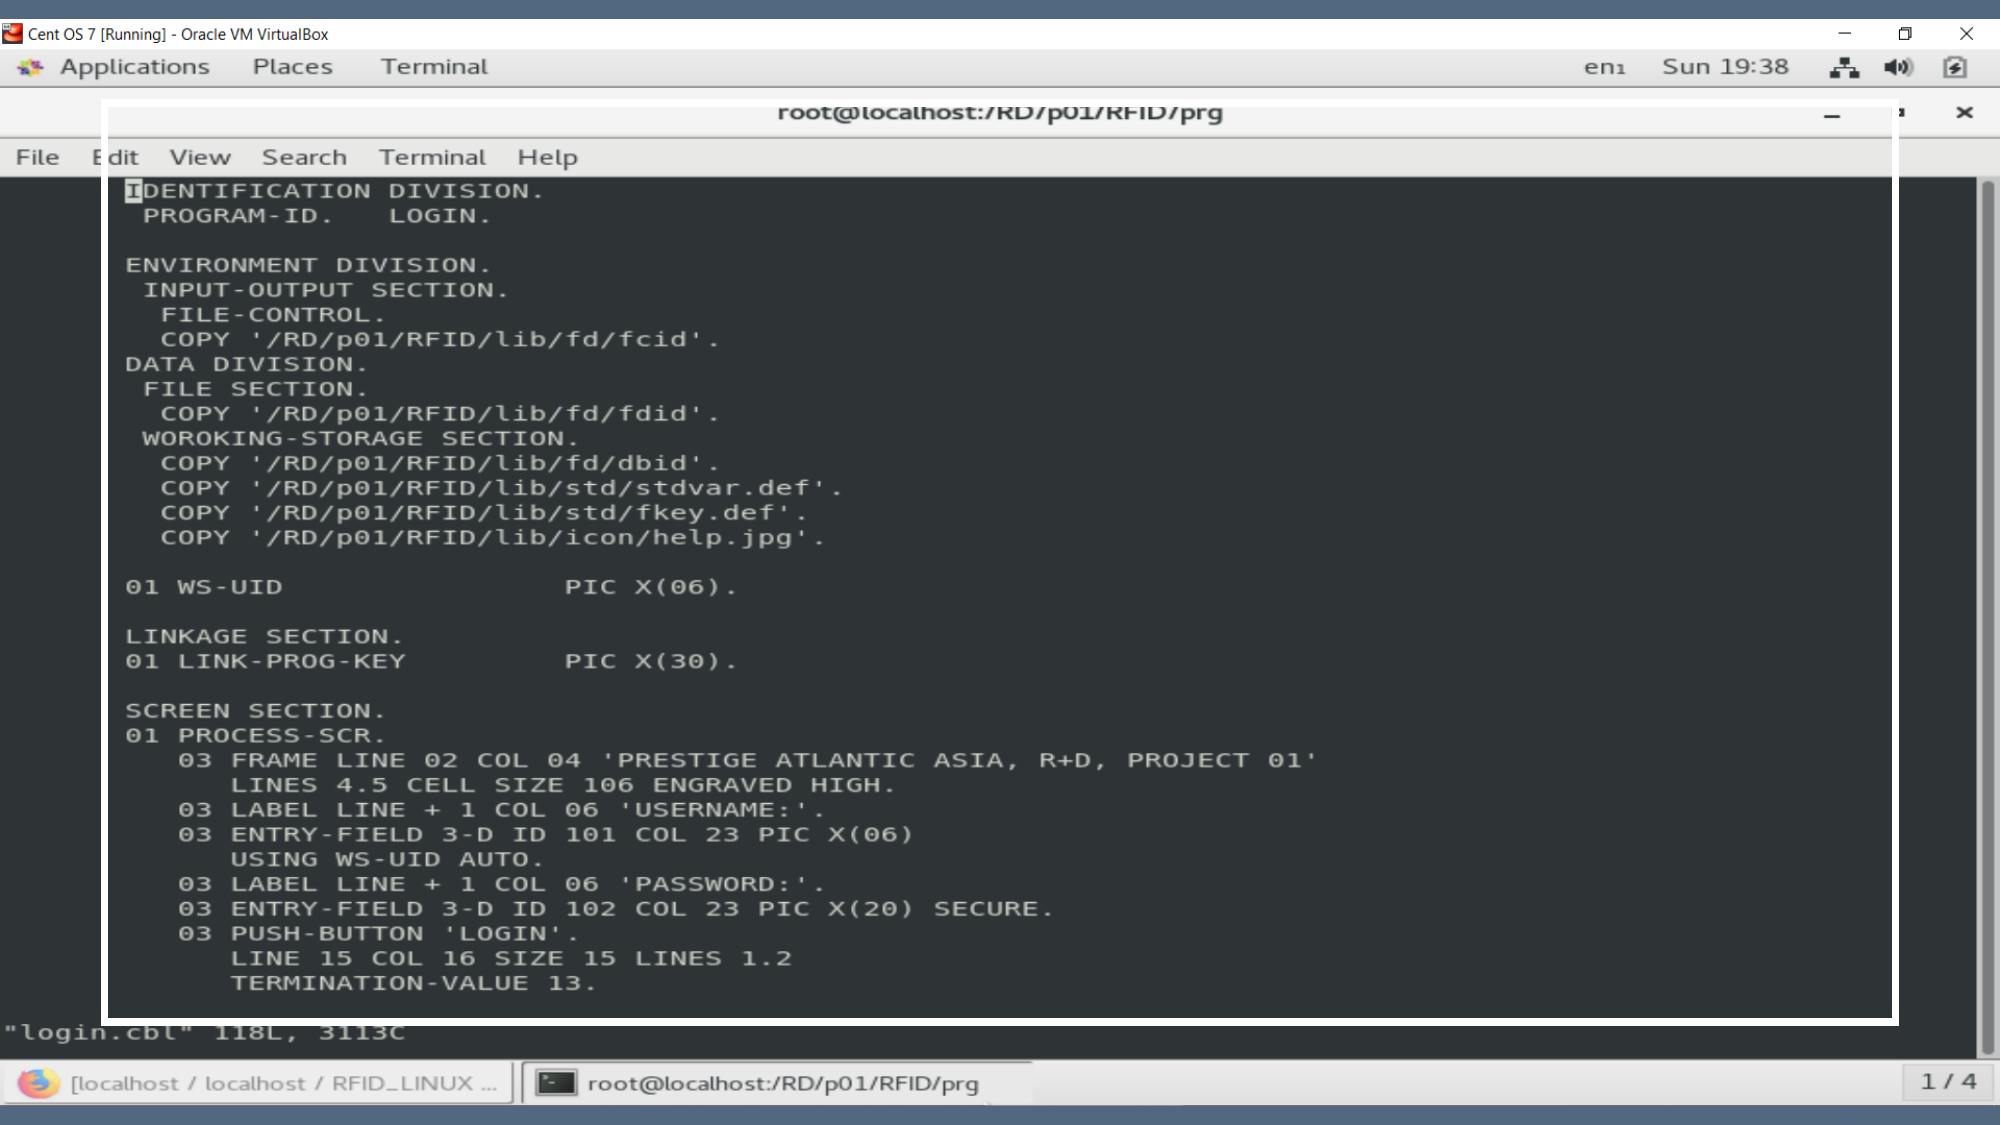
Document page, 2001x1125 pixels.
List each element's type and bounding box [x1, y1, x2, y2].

text_box [0, 1106, 2000, 1125]
list [0, 19, 2000, 1106]
text_box [0, 0, 2000, 19]
